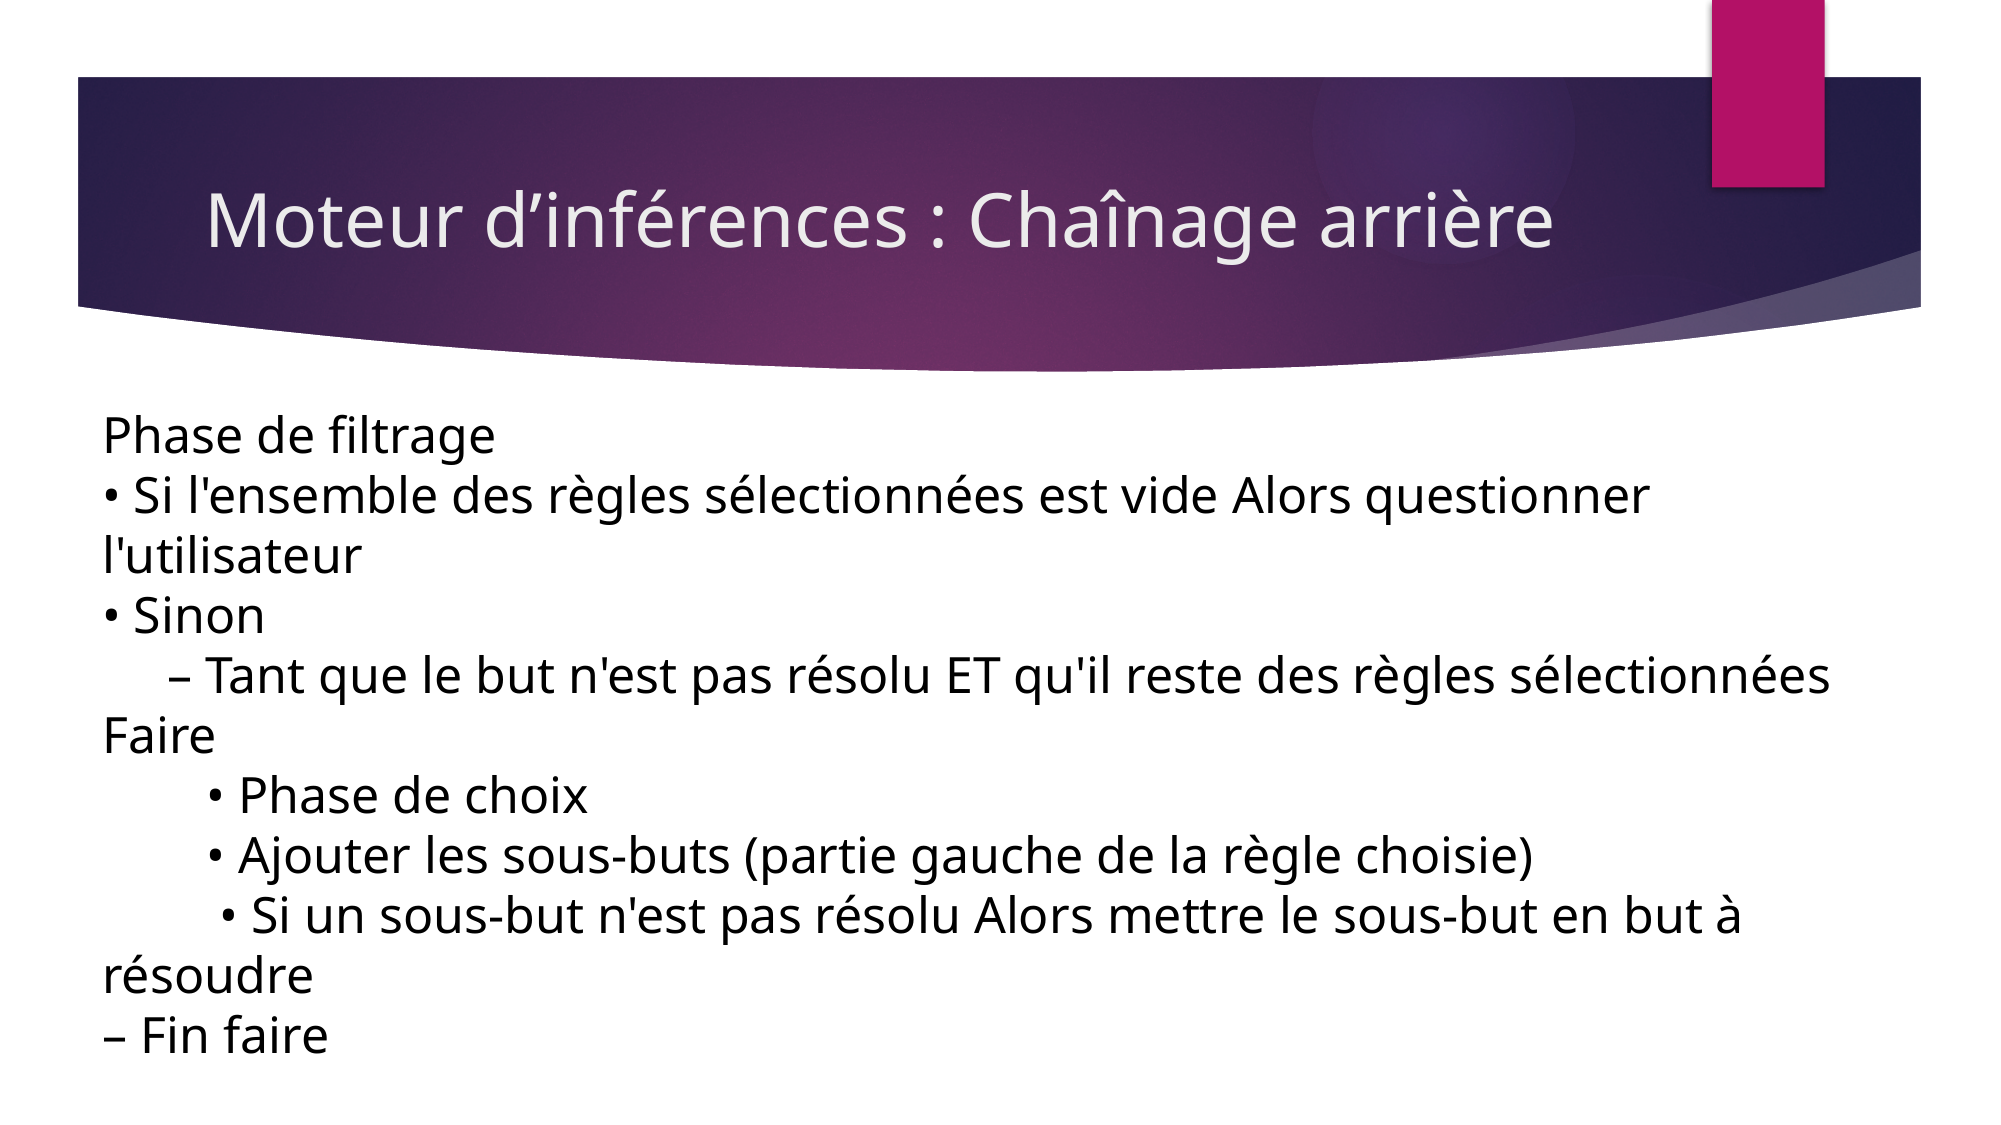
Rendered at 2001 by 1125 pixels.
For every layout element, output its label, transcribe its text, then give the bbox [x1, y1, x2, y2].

text_box Phase de filtrage • Si l'ensemble des règles sélectionnées est vide Alors questionner l'utilisateur • Sinon – Tant que le but n'est pas résolu ET qu'il reste des règles sélectionnées Faire • Phase de choix • Ajouter les sous-buts (partie gauche de la règle choisie) • Si un sous-but n'est pas résolu Alors mettre le sous-but en but à résoudre – Fin faire [87, 395, 1904, 1071]
title Moteur d’inférences : Chaînage arrière [189, 159, 1854, 276]
